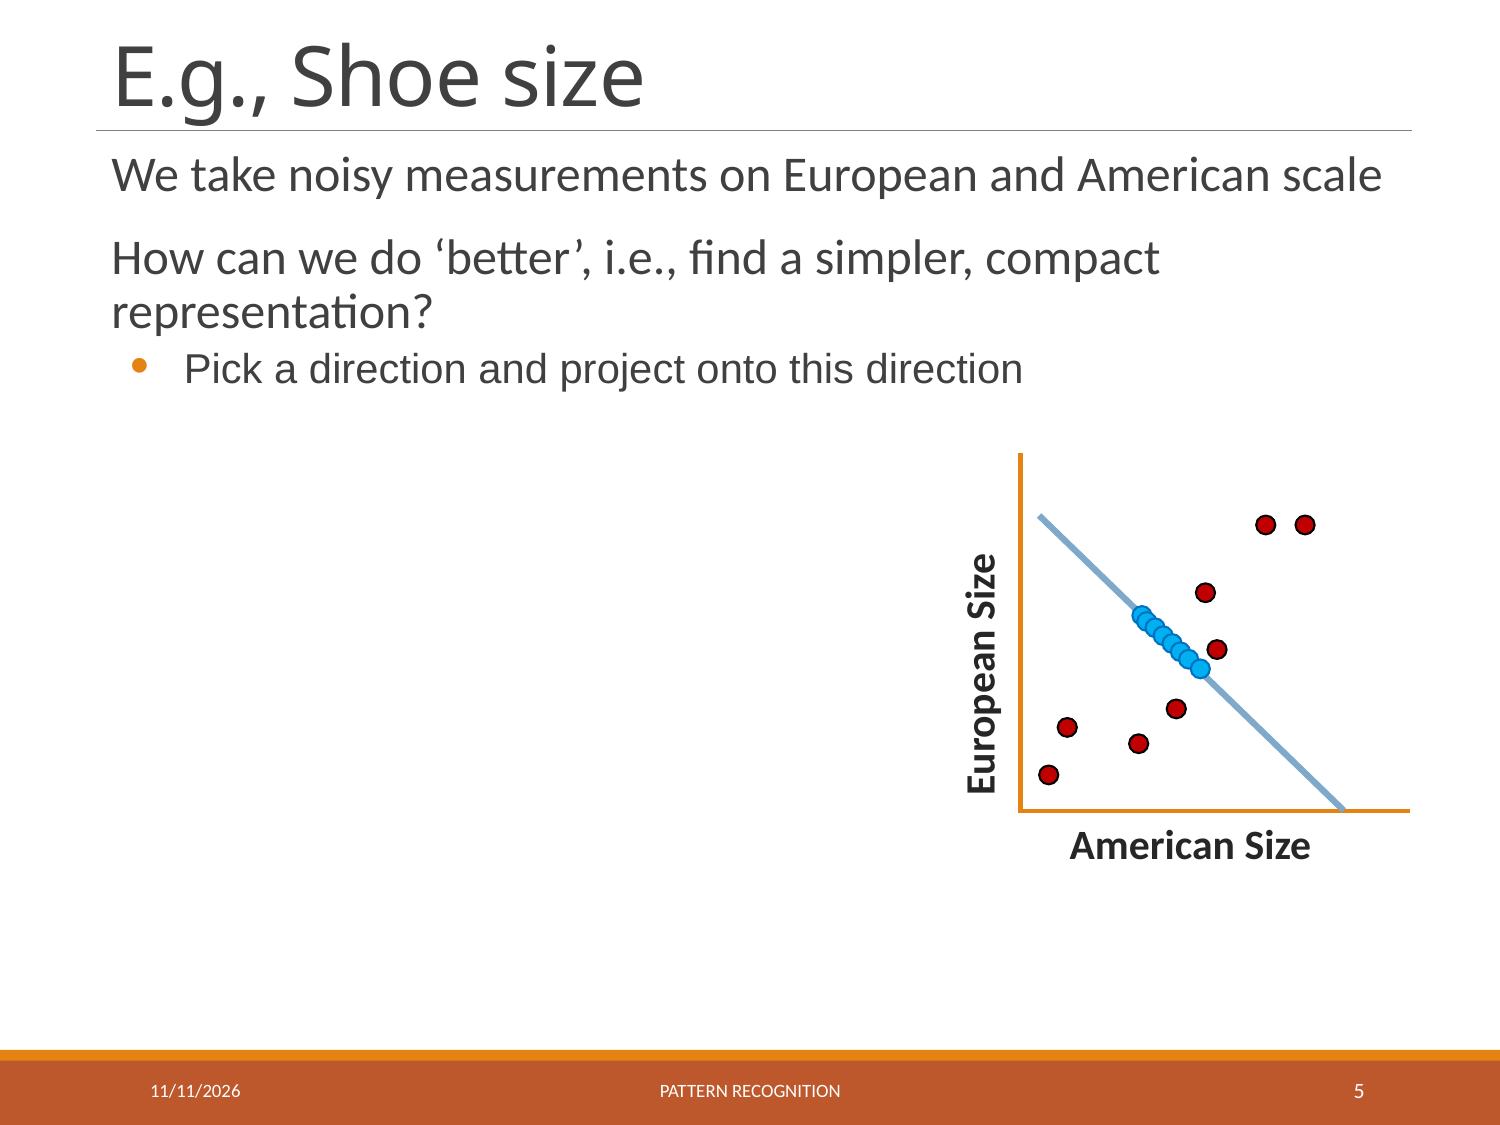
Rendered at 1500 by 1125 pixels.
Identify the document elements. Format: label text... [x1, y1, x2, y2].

slide_number 5 [1218, 1059, 1380, 1120]
footer Pattern recognition [453, 1059, 1047, 1120]
list We take noisy measurements on European and American scale How can we do ‘better’, i.e., find a simpler, compact representation? Pick a direction and project onto this direction [96, 140, 1413, 1034]
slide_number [135, 1059, 440, 1120]
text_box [944, 452, 1411, 877]
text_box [1038, 514, 1345, 811]
title E.g., Shoe size [96, 19, 1413, 131]
